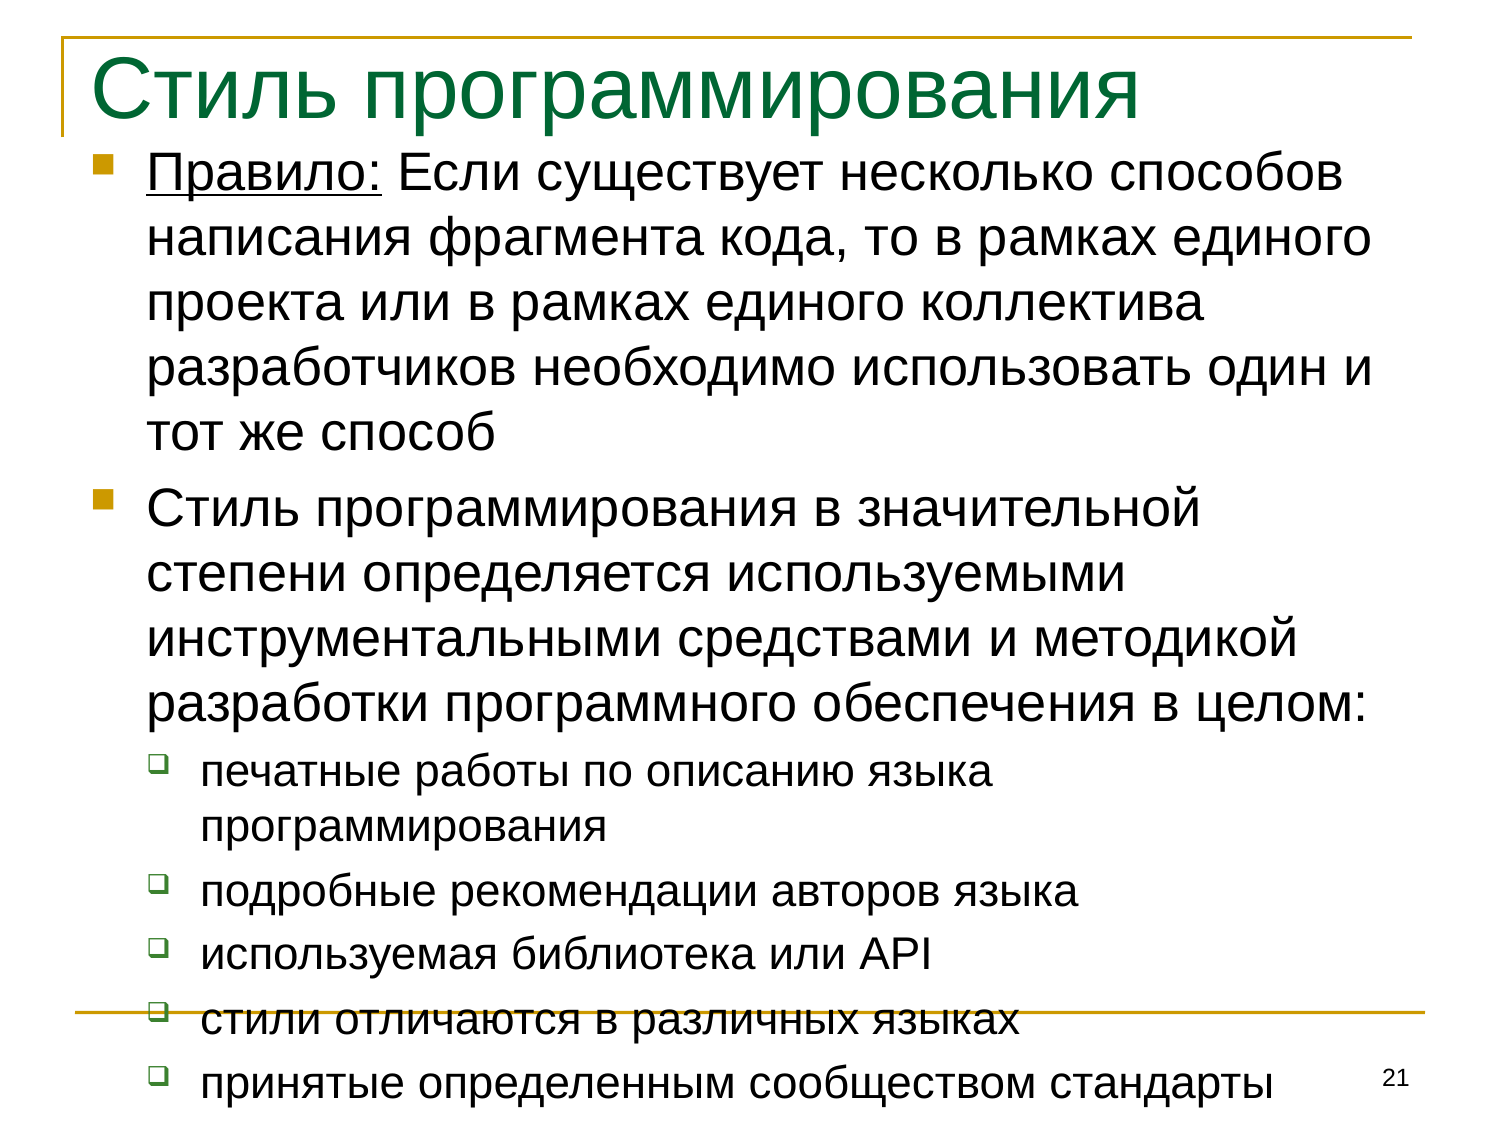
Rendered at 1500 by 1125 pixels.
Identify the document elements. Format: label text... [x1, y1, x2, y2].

slide_number 21 [1074, 1023, 1426, 1100]
title Стиль программирования [74, 23, 1426, 128]
list Правило: Если существует несколько способов написания фрагмента кода, то в рамках единого проекта или в рамках единого коллектива разработчиков необходимо использовать один и тот же способ Стиль программирования в значительной степени определяется используемыми инструментальными средствами и методикой разработки программного обеспечения в целом: печатные работы по описанию языка программирования подробные рекомендации авторов языка используемая библиотека или API стили отличаются в различных языках принятые определенным сообществом стандарты [74, 128, 1426, 995]
